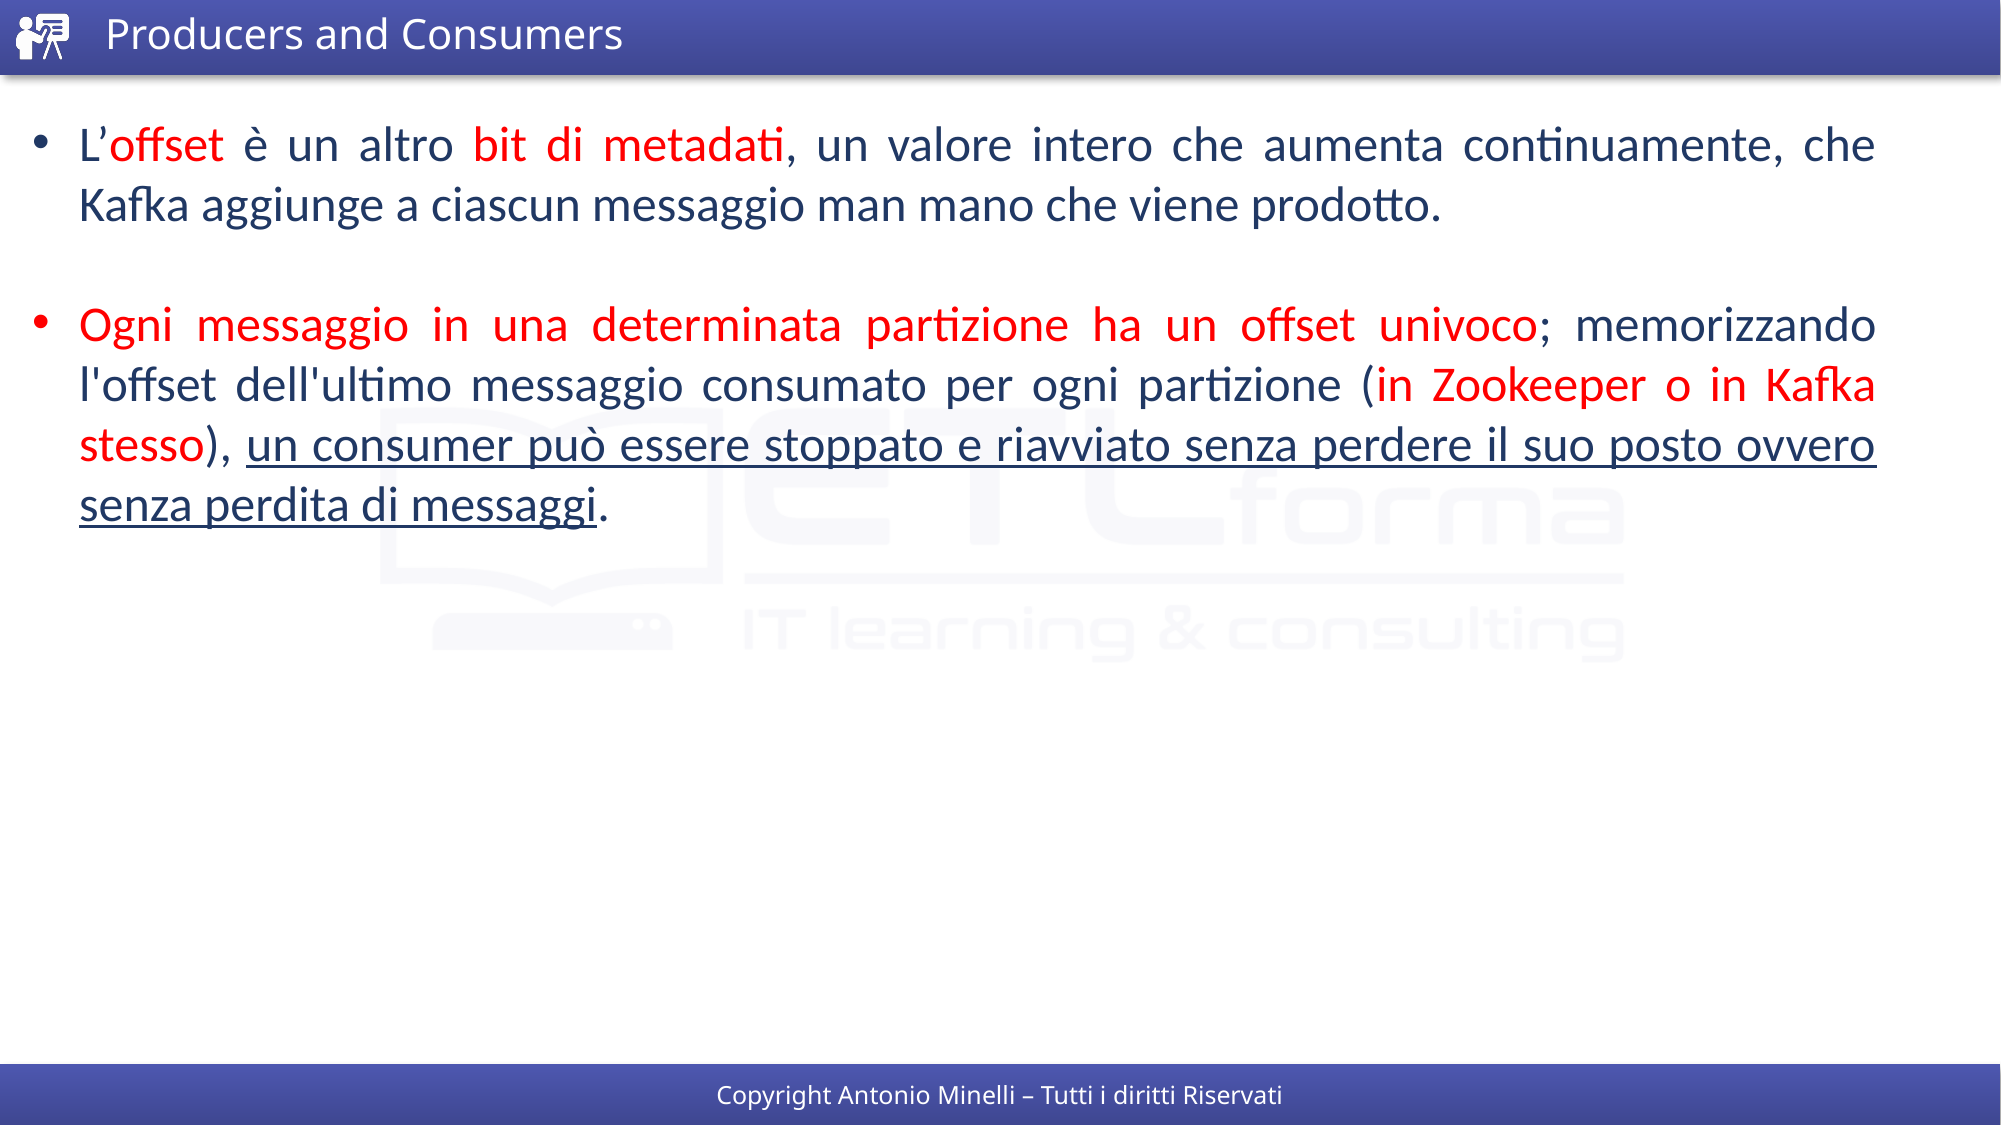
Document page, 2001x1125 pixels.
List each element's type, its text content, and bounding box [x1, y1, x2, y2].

picture [16, 10, 69, 63]
text_box L’offset è un altro bit di metadati, un valore intero che aumenta continuamente, che Kafka aggiunge a ciascun messaggio man mano che viene prodotto. Ogni messaggio in una determinata partizione ha un offset univoco; memorizzando l'offset dell'ultimo messaggio consumato per ogni partizione (in Zookeeper o in Kafka stesso), un consumer può essere stoppato e riavviato senza perdere il suo posto ovvero senza perdita di messaggi. [17, 103, 1892, 1042]
title Producers and Consumers [89, 10, 1984, 63]
